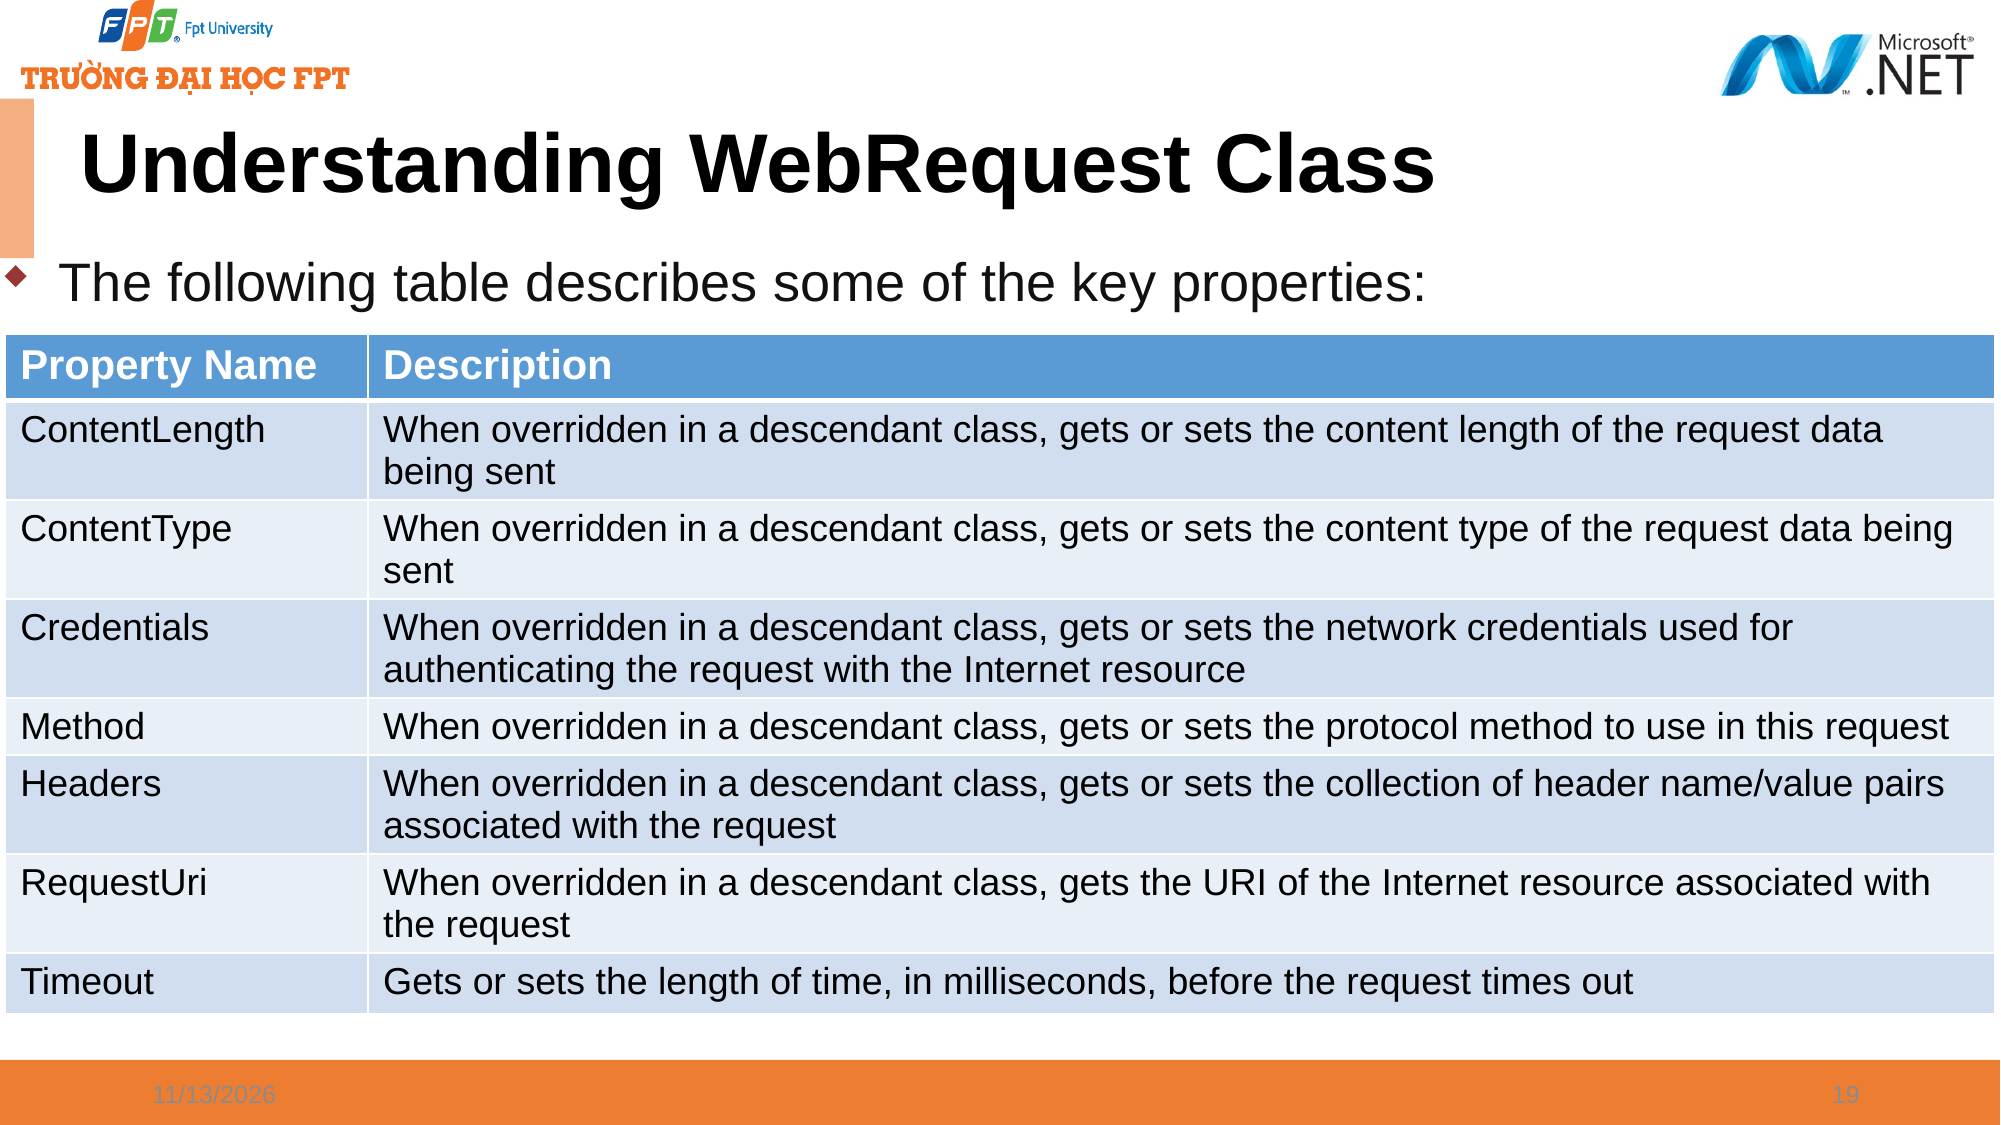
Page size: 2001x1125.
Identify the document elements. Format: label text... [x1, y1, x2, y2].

table_cell Timeout [6, 954, 367, 1013]
table_cell When overridden in a descendant class, gets or sets the network credentials used for authenticating the request with the Internet resource [369, 600, 1994, 697]
table_cell RequestUri [6, 855, 367, 952]
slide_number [137, 1063, 588, 1123]
slide_number 19 [1424, 1063, 1875, 1123]
table_cell ContentLength [6, 403, 367, 499]
table_header Property Name [6, 335, 367, 398]
title Understanding WebRequest Class [65, 118, 1982, 213]
table_cell Headers [6, 756, 367, 853]
table_cell When overridden in a descendant class, gets the URI of the Internet resource associated with the request [369, 855, 1994, 952]
table_cell Gets or sets the length of time, in milliseconds, before the request times out [369, 954, 1994, 1013]
table_cell When overridden in a descendant class, gets or sets the content length of the request data being sent [369, 403, 1994, 499]
table_cell Method [6, 699, 367, 754]
text_box The following table describes some of the key properties: [0, 239, 1877, 320]
picture [1685, 0, 2001, 129]
table_header Description [369, 335, 1994, 398]
table_cell ContentType [6, 501, 367, 598]
table_cell Credentials [6, 600, 367, 697]
table_cell When overridden in a descendant class, gets or sets the protocol method to use in this request [369, 699, 1994, 754]
table_cell When overridden in a descendant class, gets or sets the collection of header name/value pairs associated with the request [369, 756, 1994, 853]
table_cell When overridden in a descendant class, gets or sets the content type of the request data being sent [369, 501, 1994, 598]
